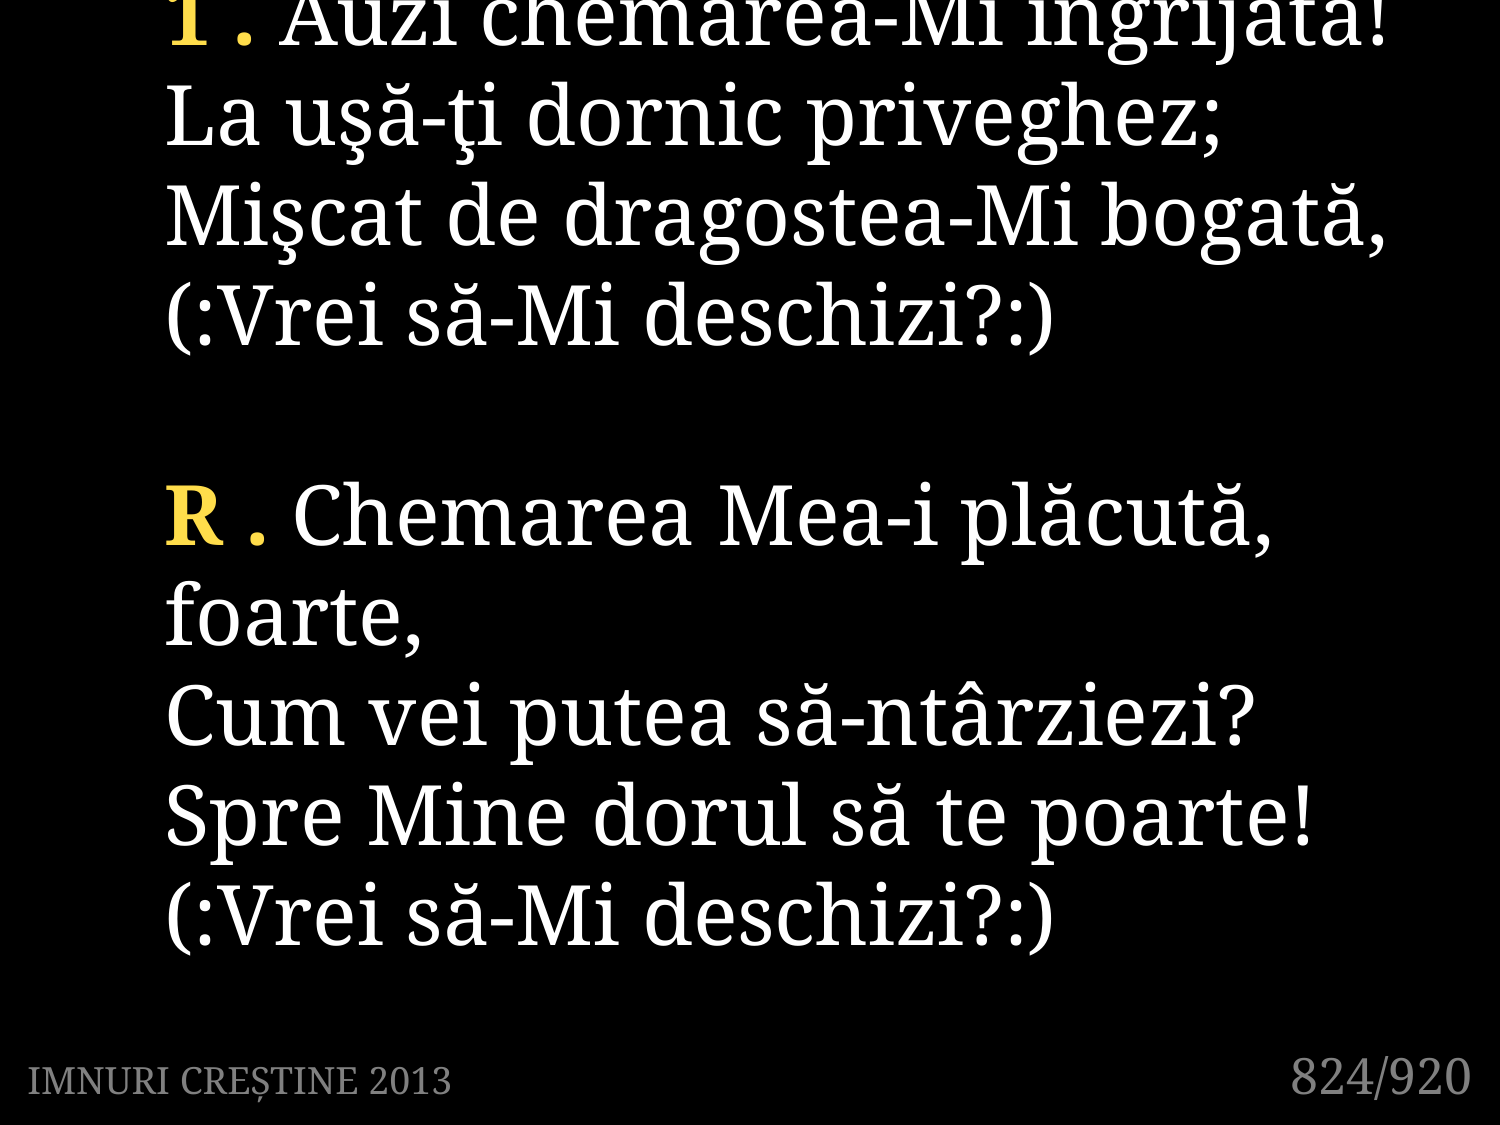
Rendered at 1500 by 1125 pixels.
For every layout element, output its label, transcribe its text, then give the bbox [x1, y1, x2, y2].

text_box 824/920 [637, 1037, 1488, 1113]
text_box 1 . Auzi chemarea-Mi îngrijată! La uşă-ţi dornic priveghez; Mişcat de dragostea-Mi bogată, (:Vrei să-Mi deschizi?:) R . Chemarea Mea-i plăcută, foarte, Cum vei putea să-ntârziezi? Spre Mine dorul să te poarte! (:Vrei să-Mi deschizi?:) [149, 0, 1500, 970]
text_box IMNURI CREȘTINE 2013 [12, 1049, 637, 1110]
